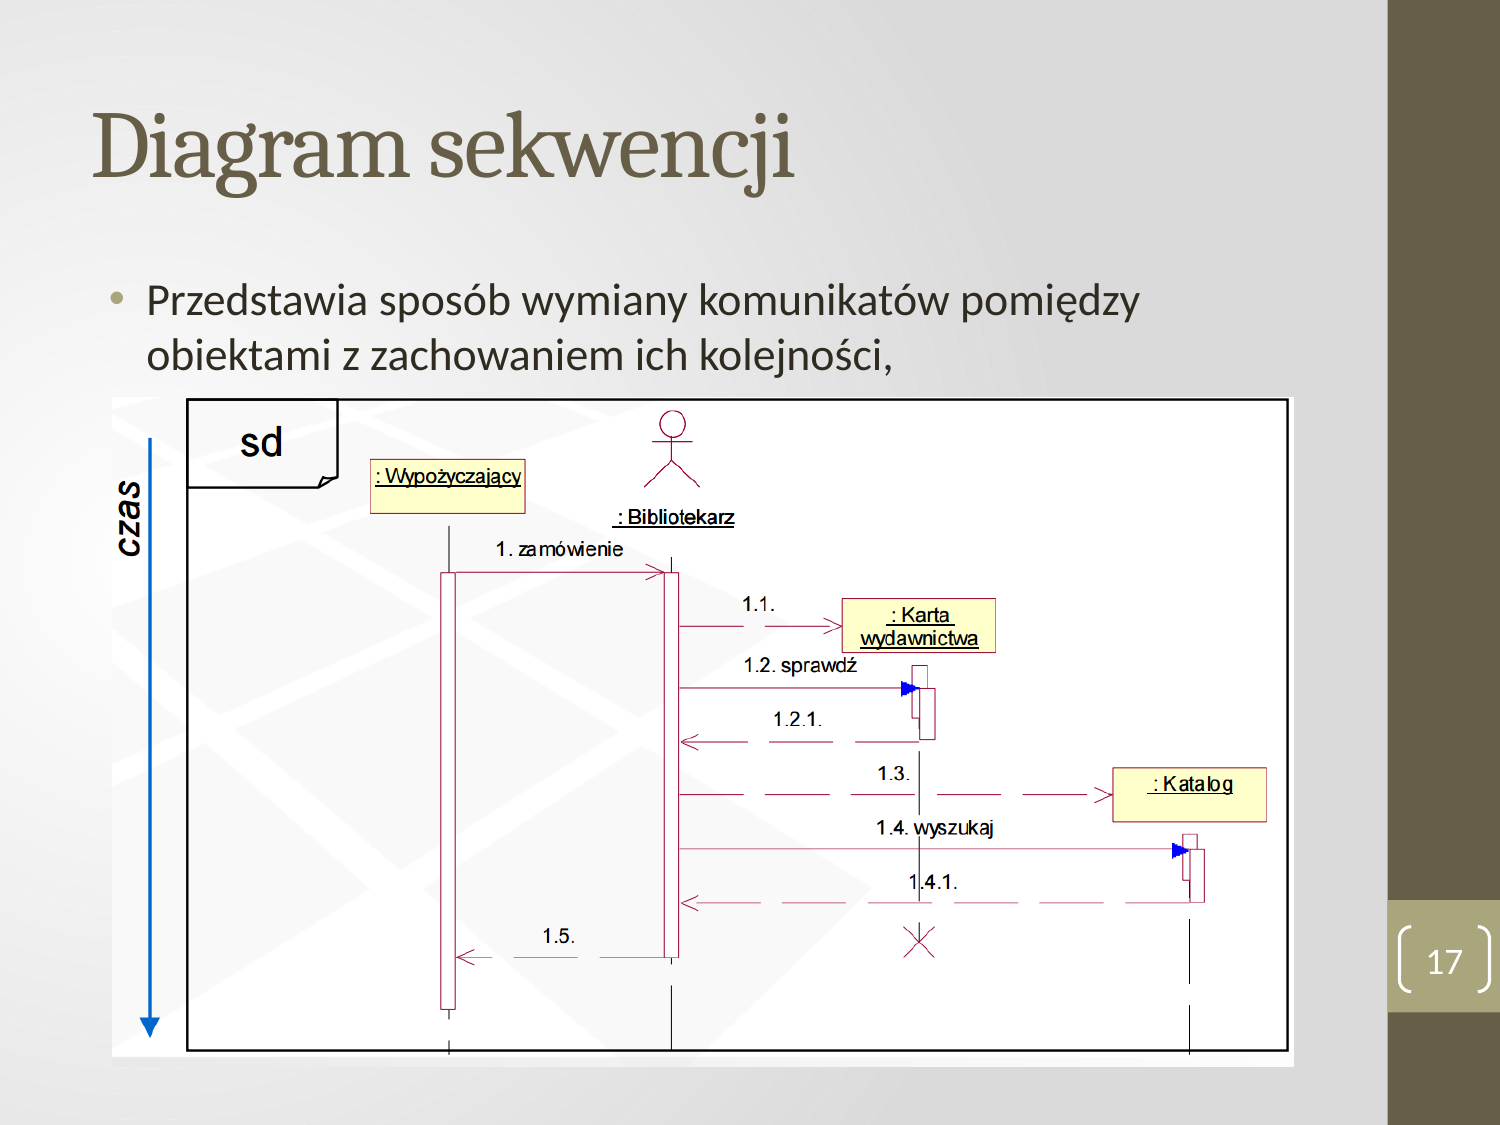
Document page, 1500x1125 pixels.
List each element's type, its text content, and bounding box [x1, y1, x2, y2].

picture [111, 396, 1294, 1067]
slide_number 17 [1397, 925, 1492, 994]
title Diagram sekwencji [75, 45, 1325, 233]
list Przedstawia sposób wymiany komunikatów pomiędzy obiektami z zachowaniem ich kolejności, [75, 262, 1325, 1050]
